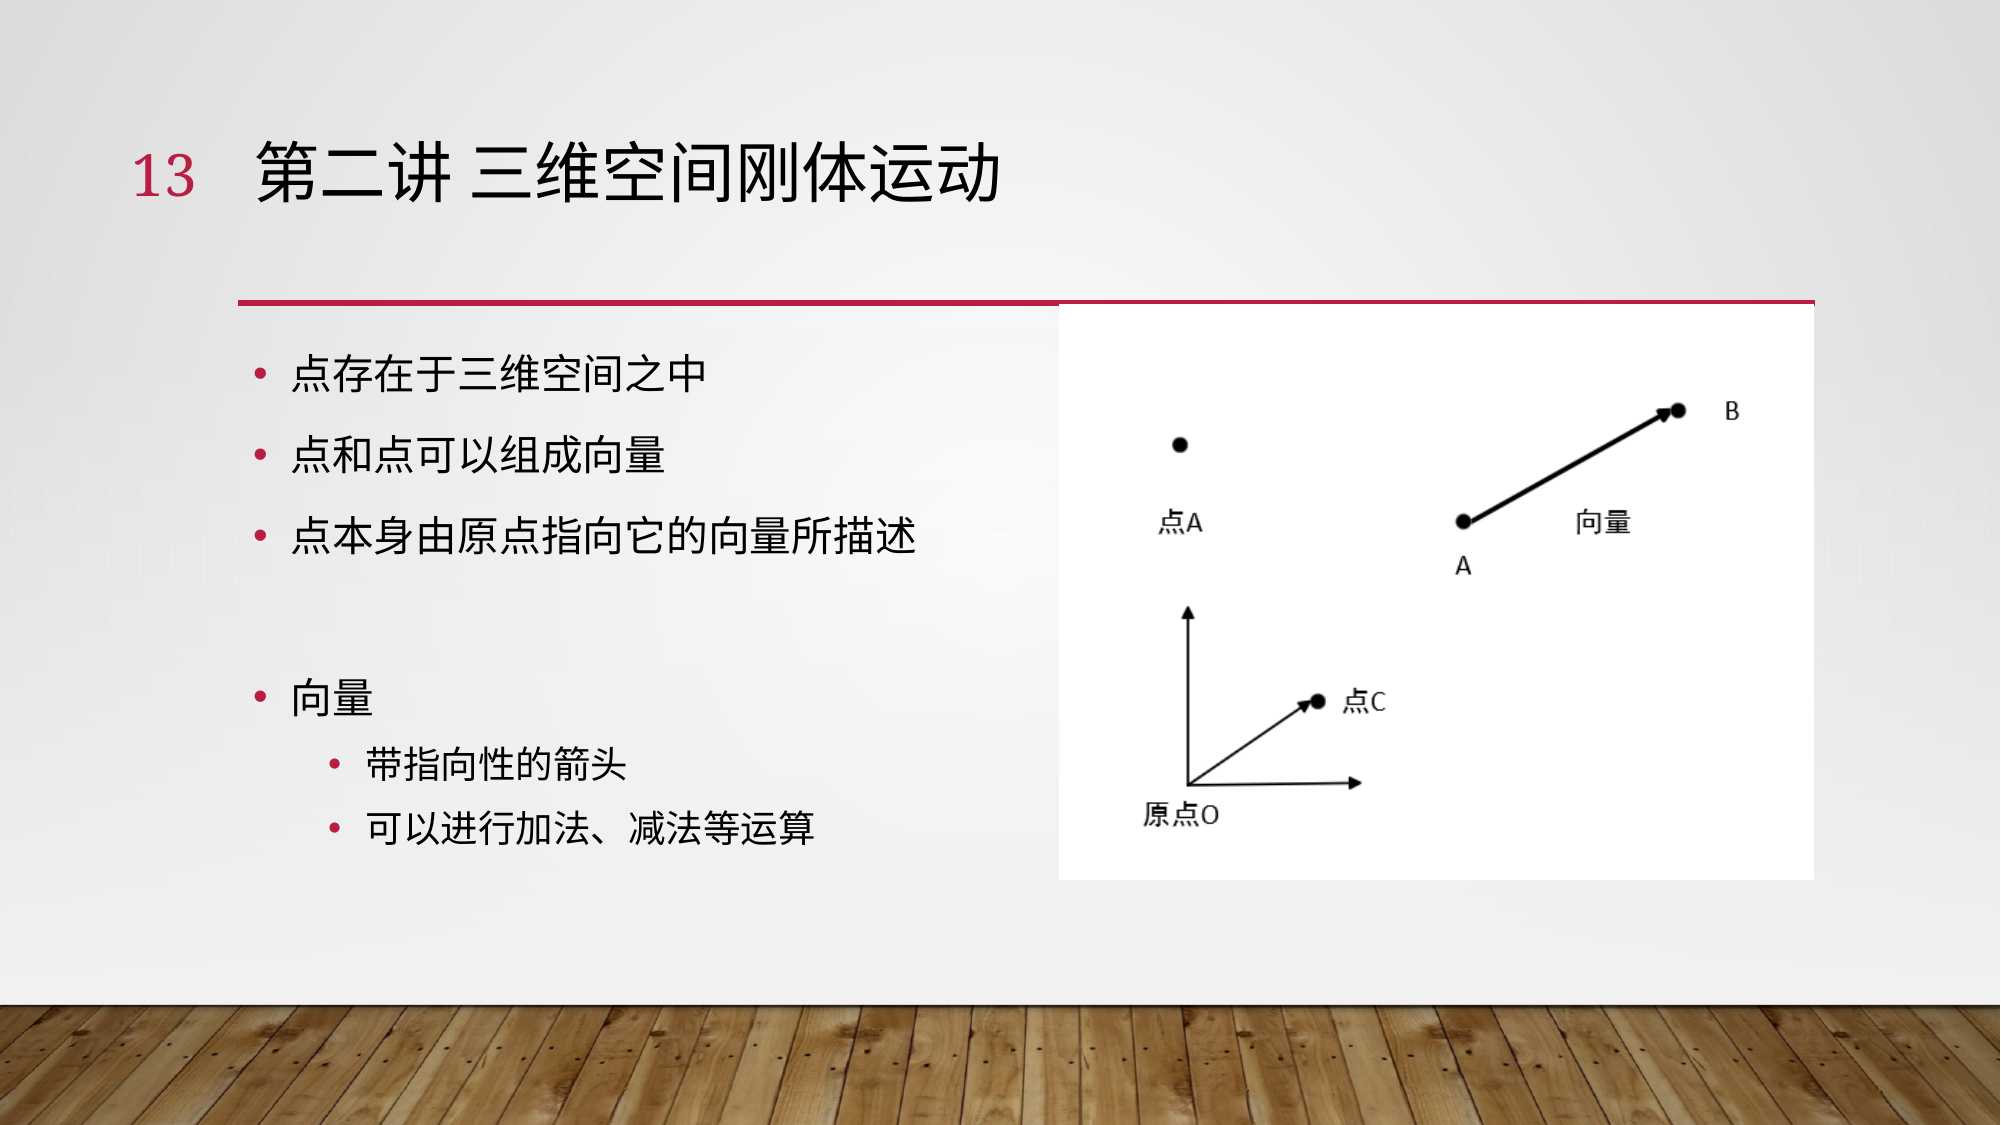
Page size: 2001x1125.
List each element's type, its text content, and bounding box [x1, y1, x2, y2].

picture [1059, 303, 1814, 881]
title 第二讲 三维空间刚体运动 [238, 131, 1814, 305]
slide_number 13 [78, 131, 212, 214]
list 点存在于三维空间之中 点和点可以组成向量 点本身由原点指向它的向量所描述 向量 带指向性的箭头 可以进行加法、减法等运算 [238, 330, 1814, 897]
picture [0, 1005, 2000, 1125]
